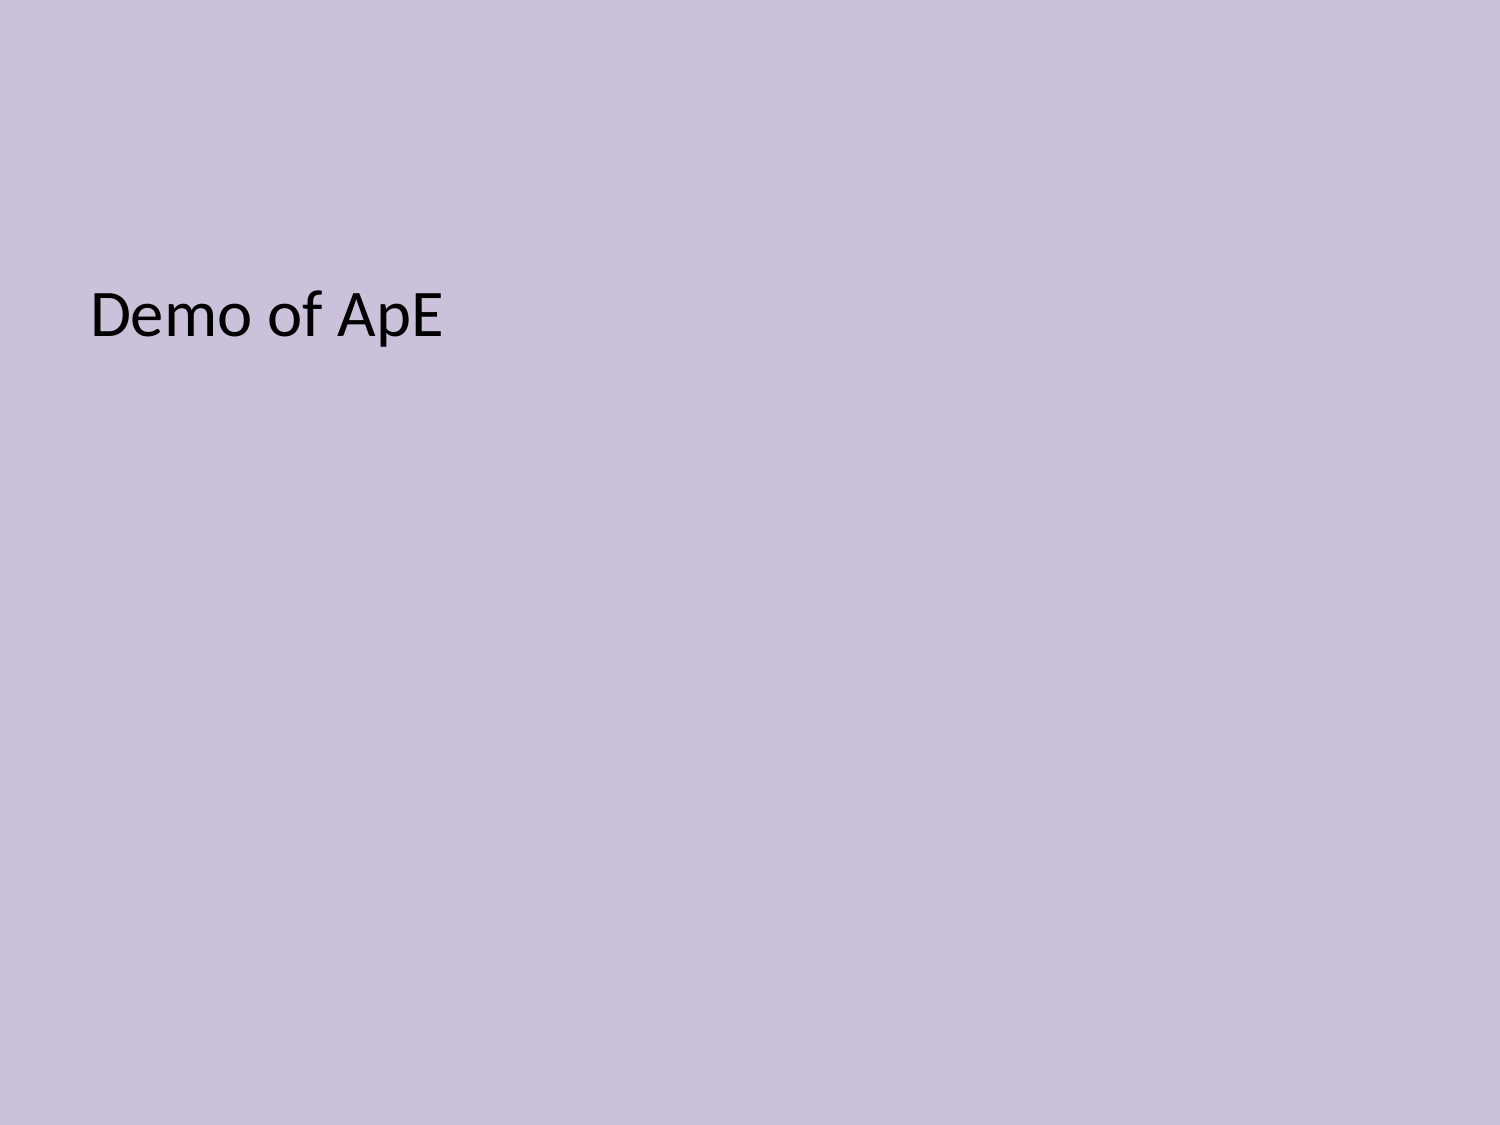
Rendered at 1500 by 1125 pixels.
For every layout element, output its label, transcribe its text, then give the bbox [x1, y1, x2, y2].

list Demo of ApE [75, 262, 1425, 1005]
